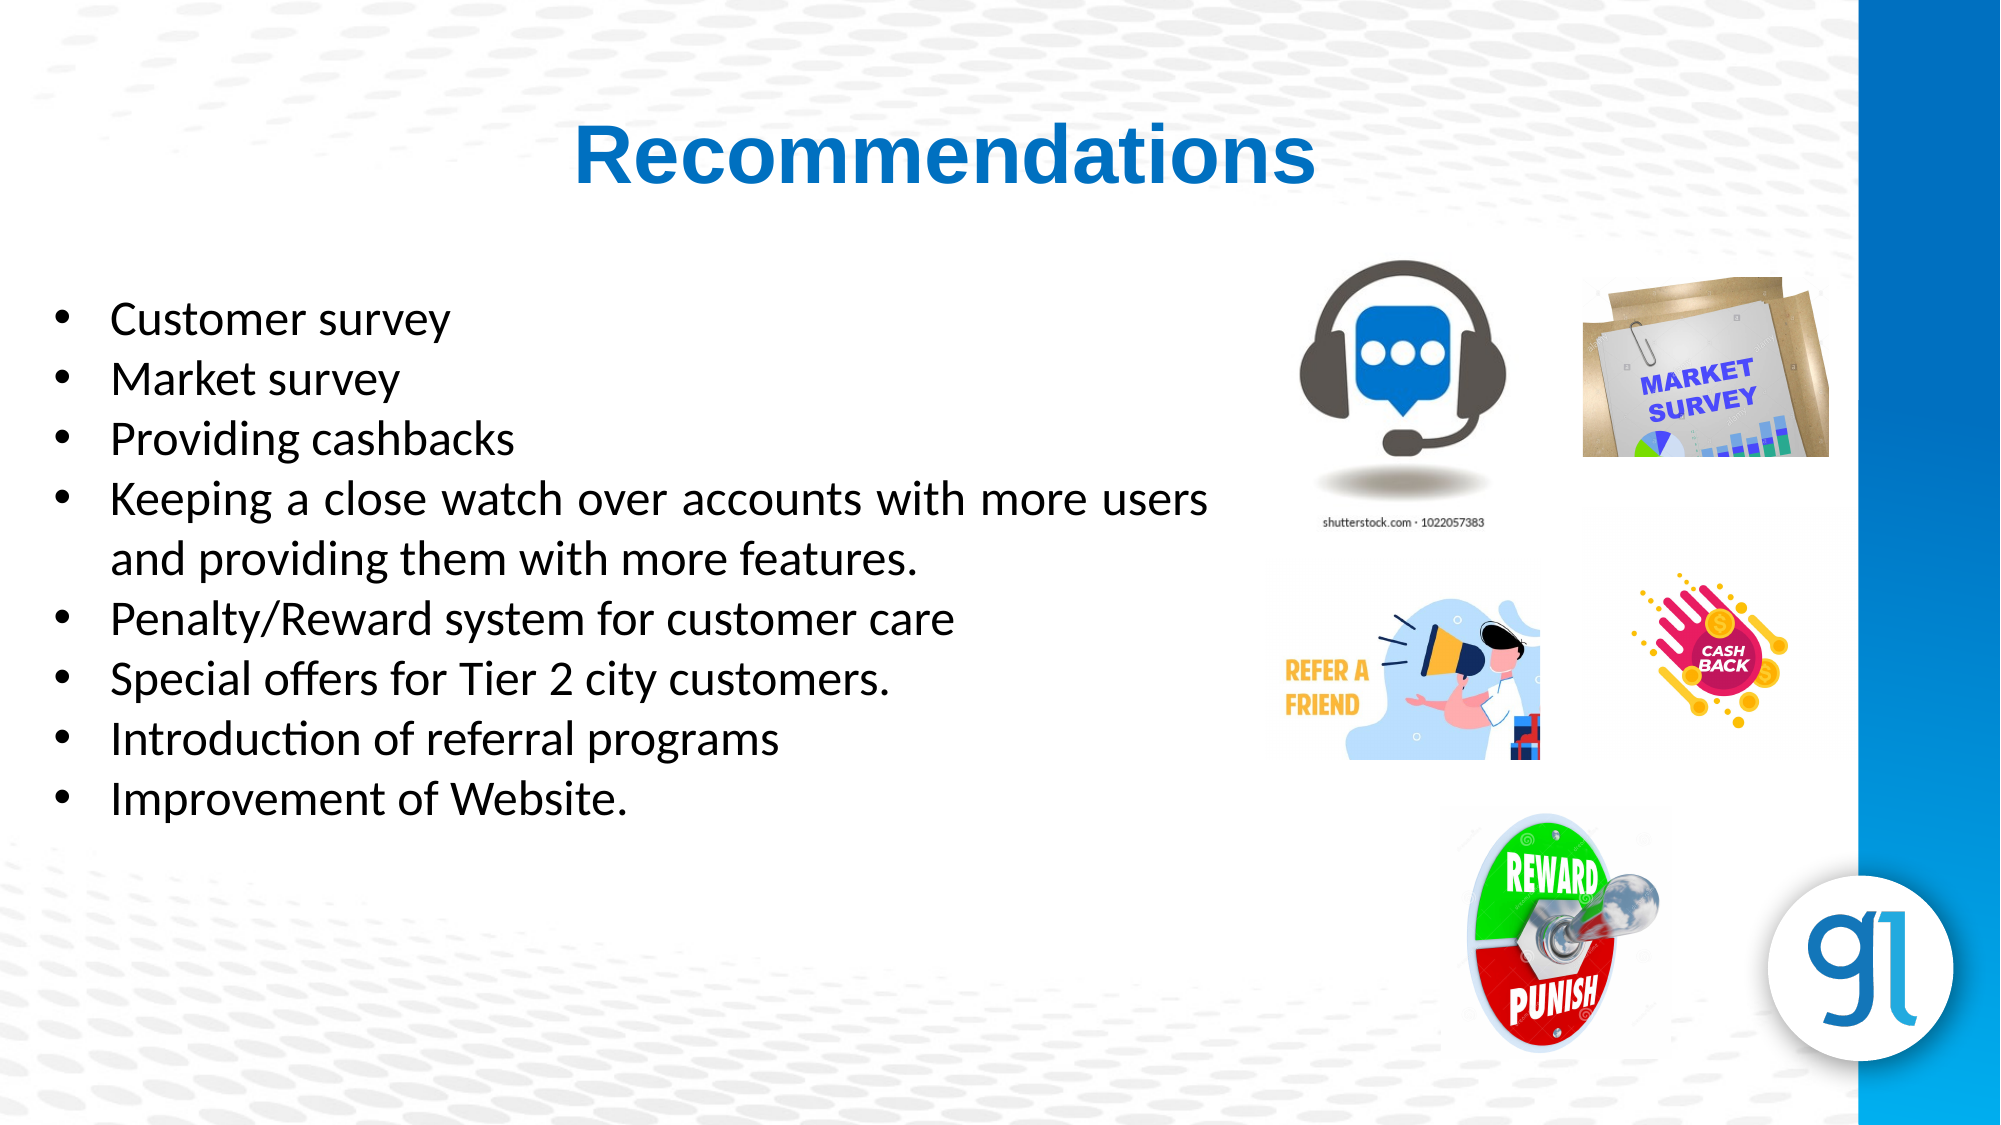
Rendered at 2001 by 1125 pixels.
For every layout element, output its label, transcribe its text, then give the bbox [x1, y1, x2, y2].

text_box Recommendations [559, 92, 1441, 208]
text_box Customer survey Market survey Providing cashbacks Keeping a close watch over accounts with more users and providing them with more features. Penalty/Reward system for customer care Special offers for Tier 2 city customers. Introduction of referral programs Improvement of Website. [34, 278, 1224, 1014]
picture [0, 0, 2000, 1125]
picture [1798, 905, 1924, 1031]
